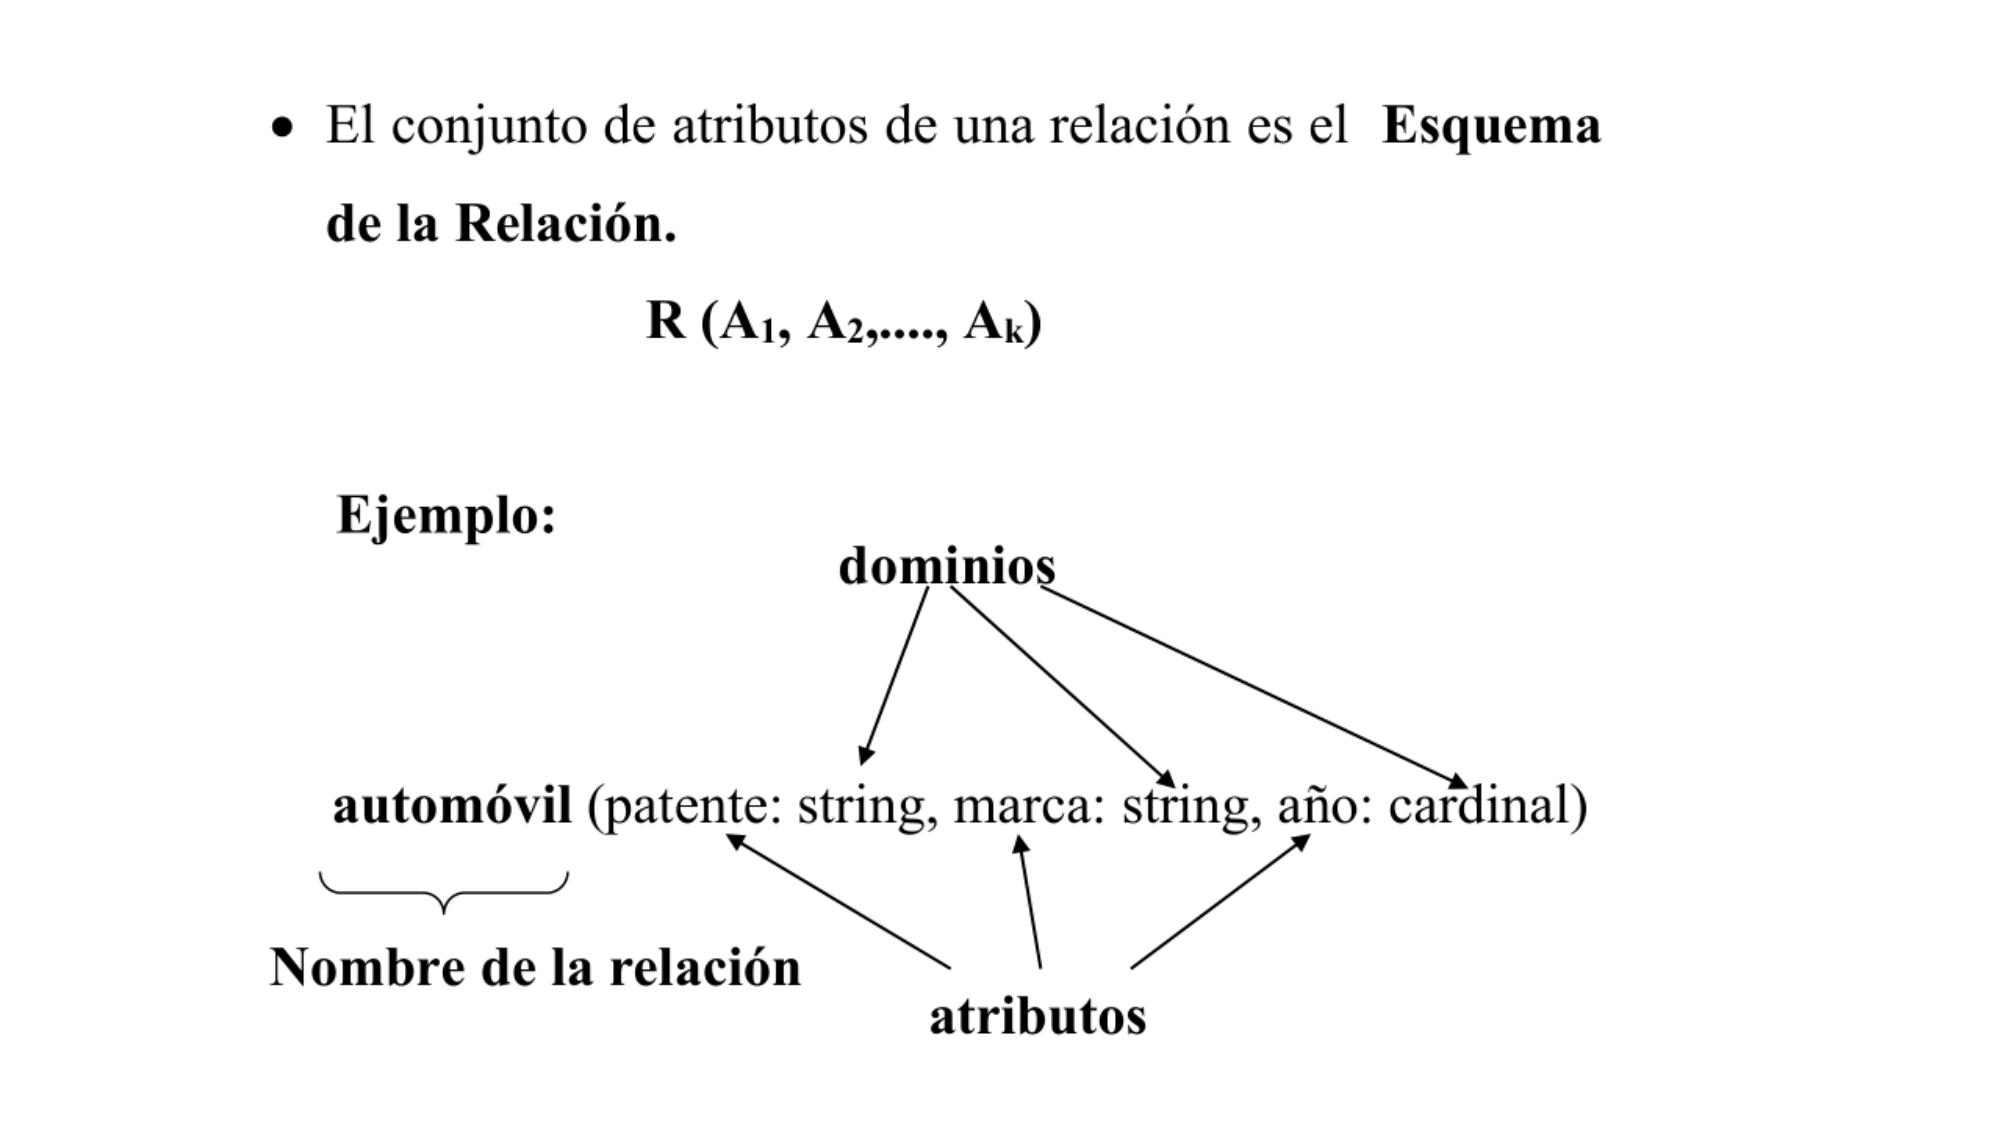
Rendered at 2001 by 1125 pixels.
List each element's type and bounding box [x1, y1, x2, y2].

picture [185, 49, 1685, 1076]
